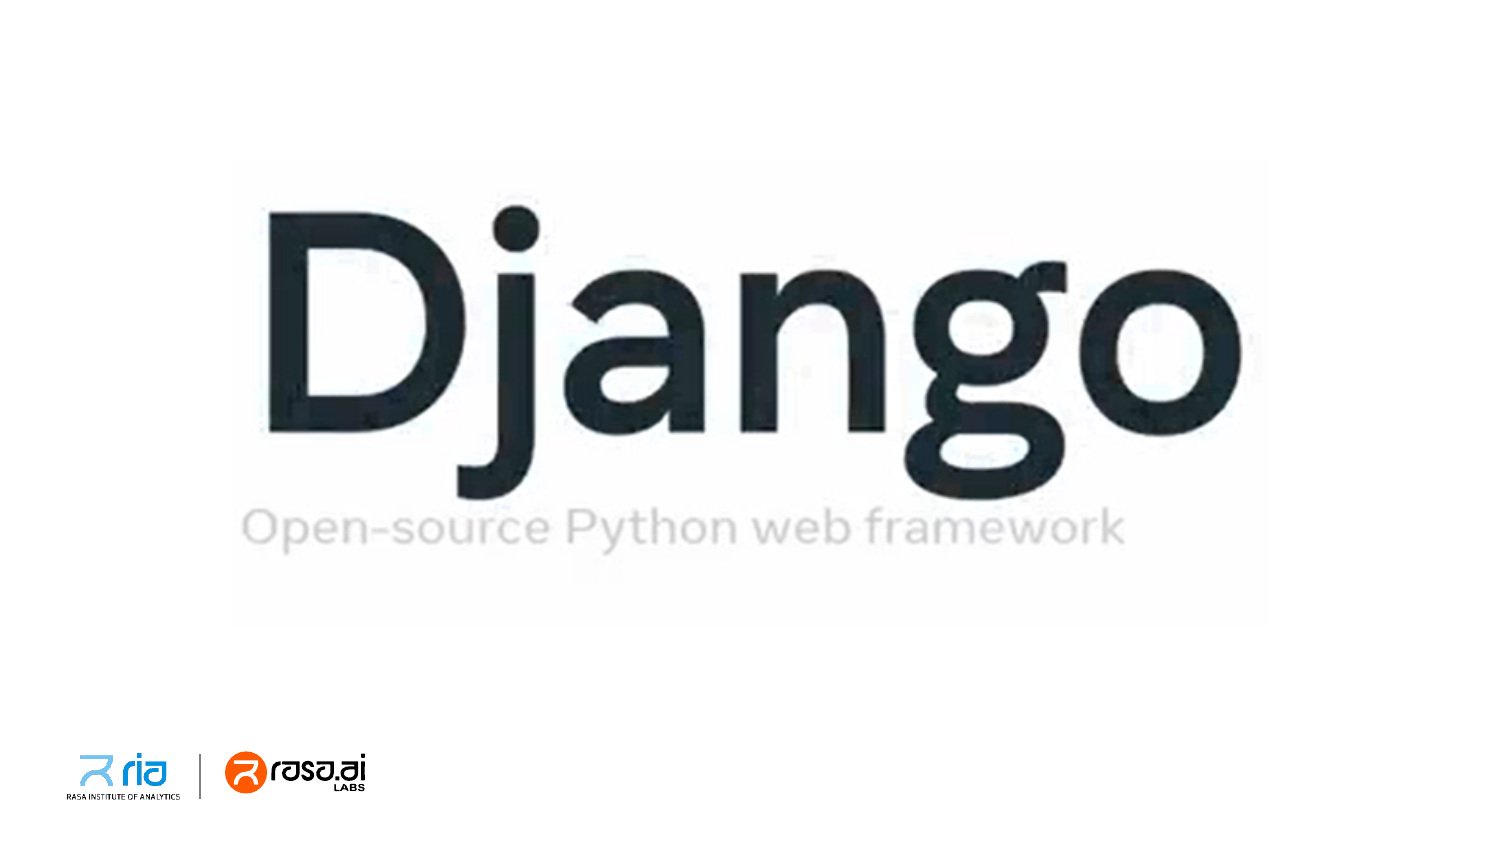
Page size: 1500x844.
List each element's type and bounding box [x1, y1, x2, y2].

picture [58, 744, 188, 808]
picture [231, 159, 1269, 626]
